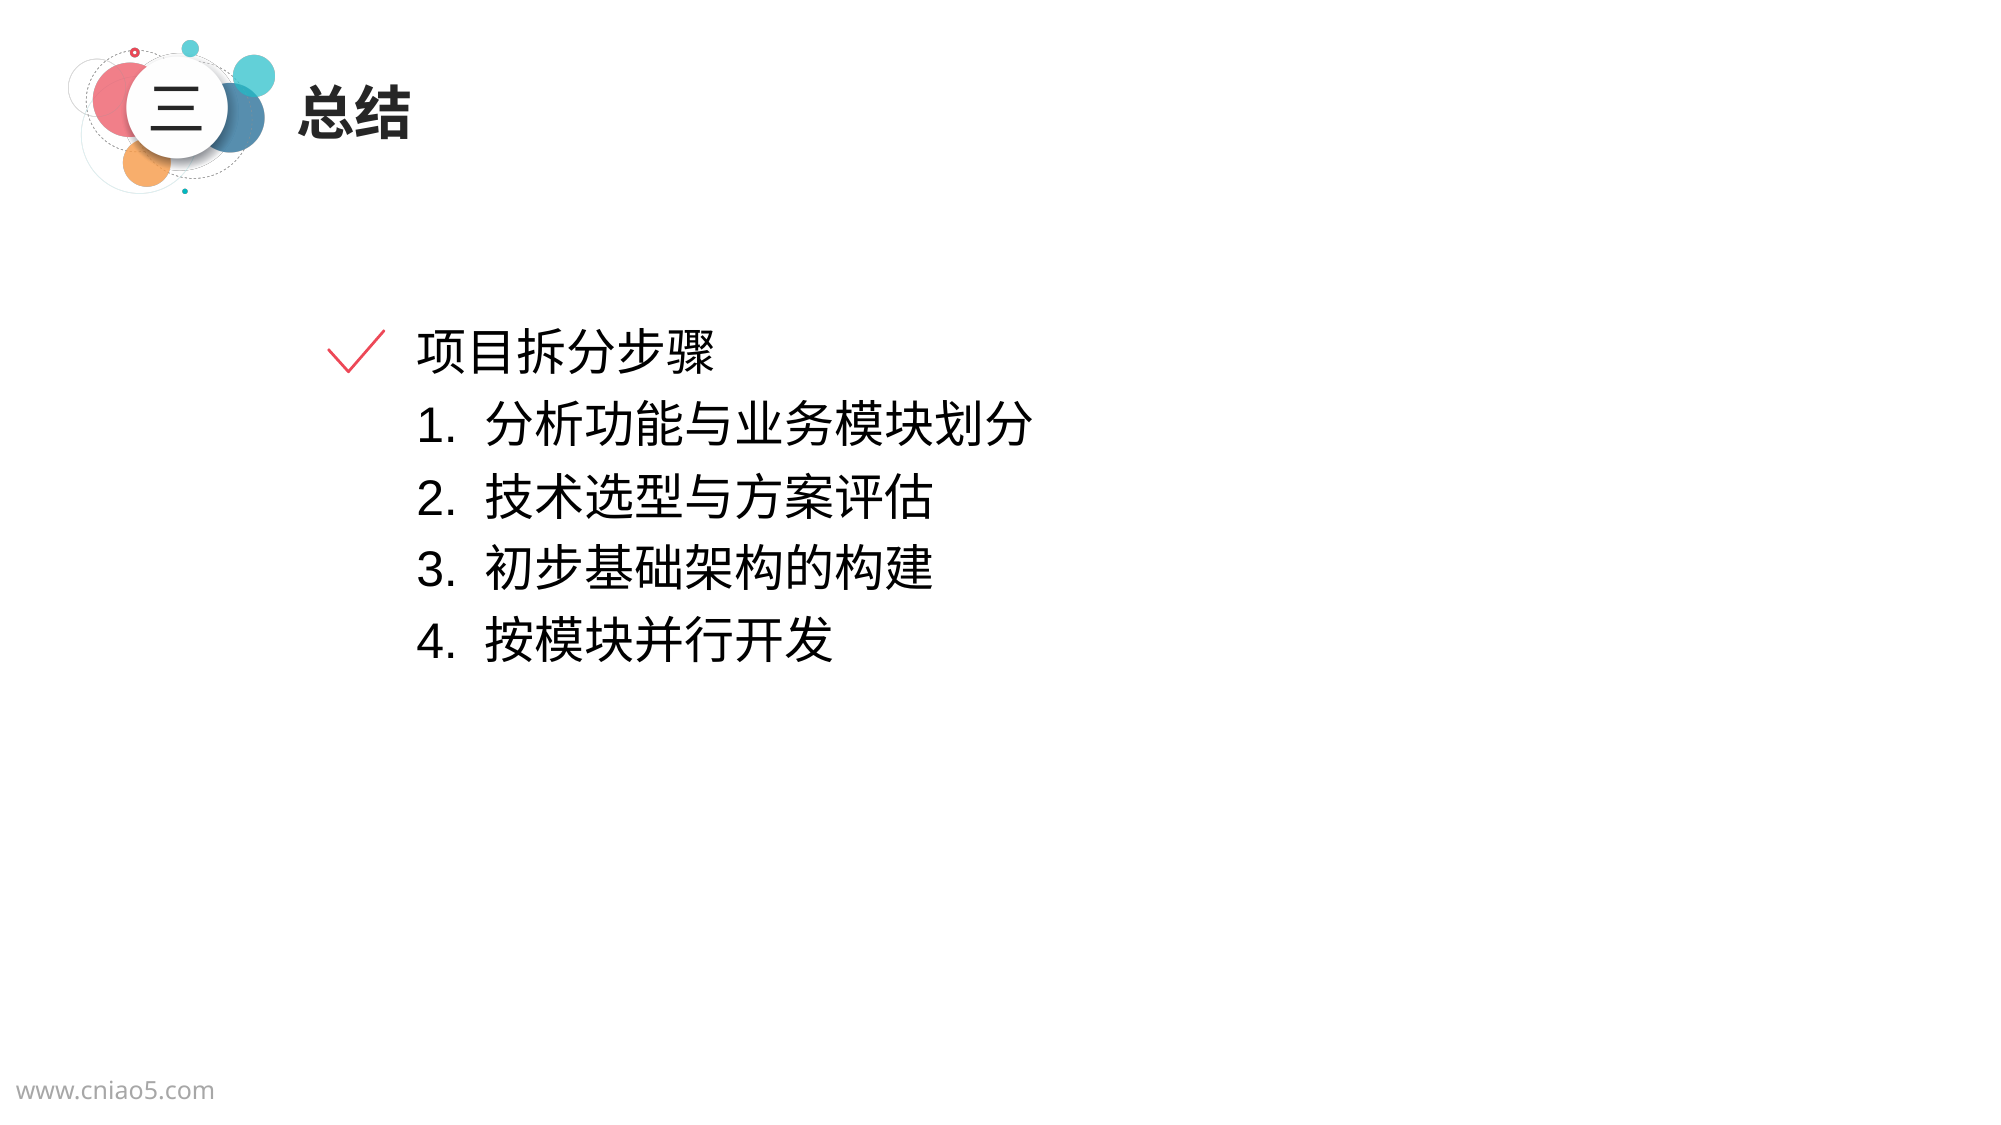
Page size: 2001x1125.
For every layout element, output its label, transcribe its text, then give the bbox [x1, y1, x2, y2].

picture [67, 40, 275, 194]
text_box 总结 [288, 68, 421, 154]
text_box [327, 301, 1613, 680]
text_box www.cniao5.com [8, 1067, 575, 1112]
